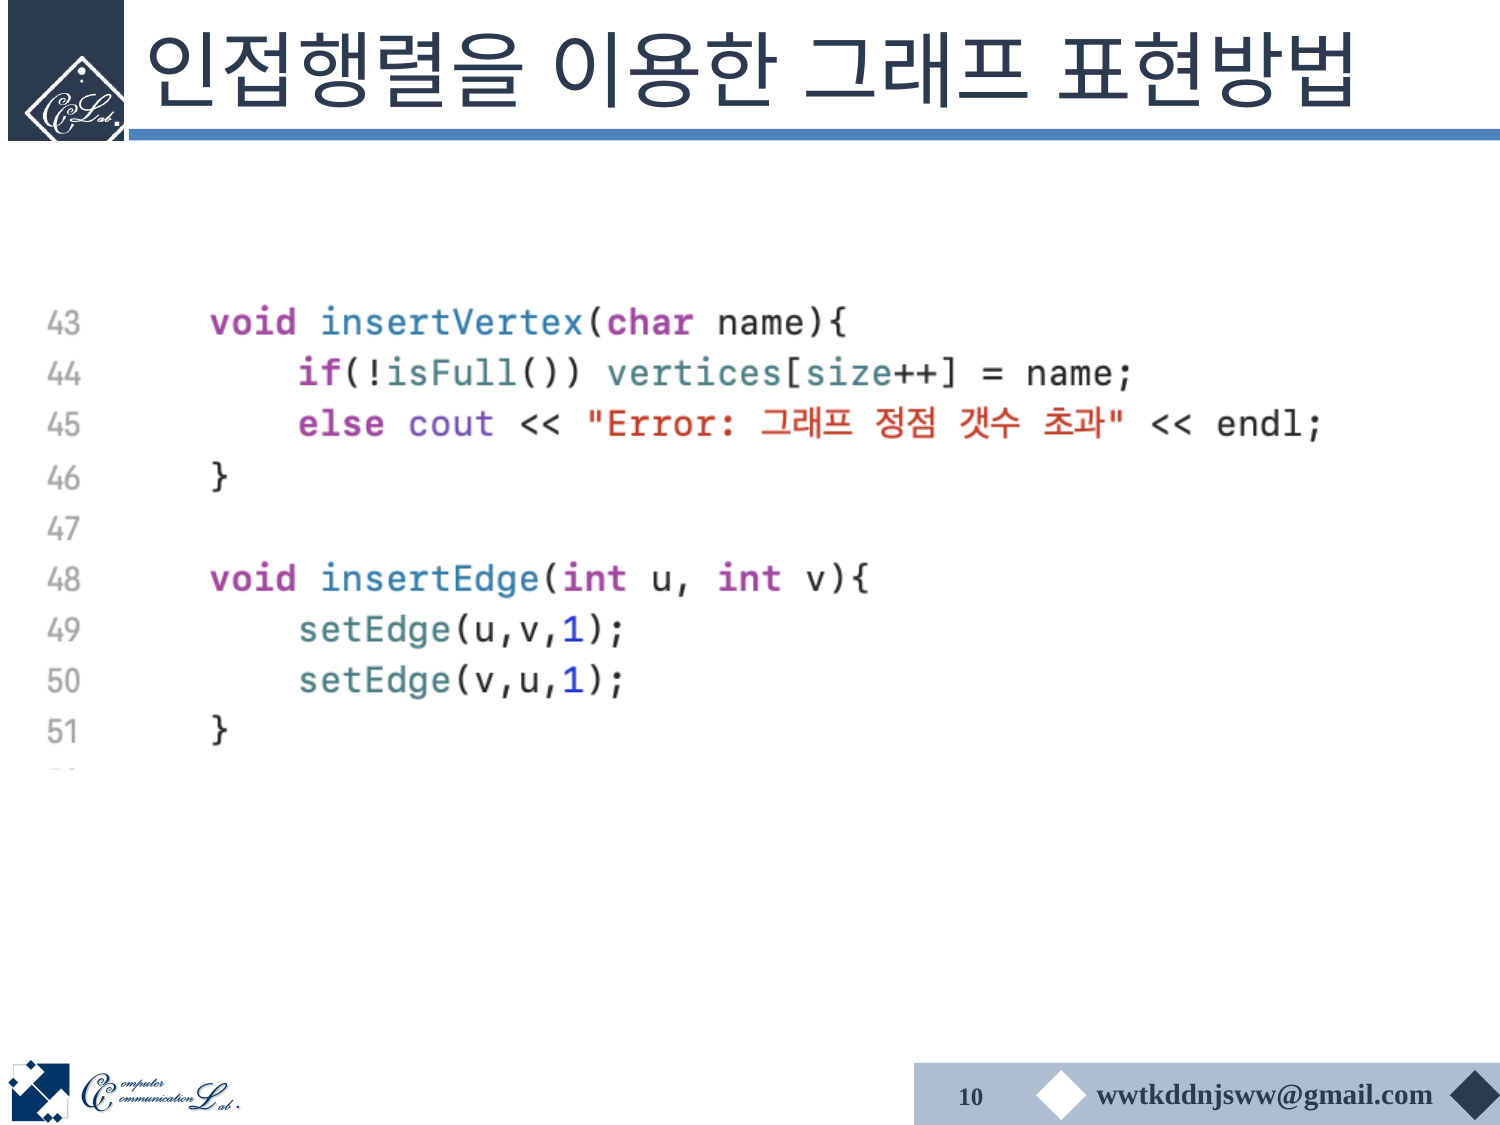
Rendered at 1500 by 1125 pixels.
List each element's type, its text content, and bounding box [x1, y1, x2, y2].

picture [7, 1058, 243, 1125]
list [23, 296, 1374, 770]
picture [8, 0, 124, 141]
title 인접행렬을 이용한 그래프 표현방법 [129, 10, 1474, 126]
